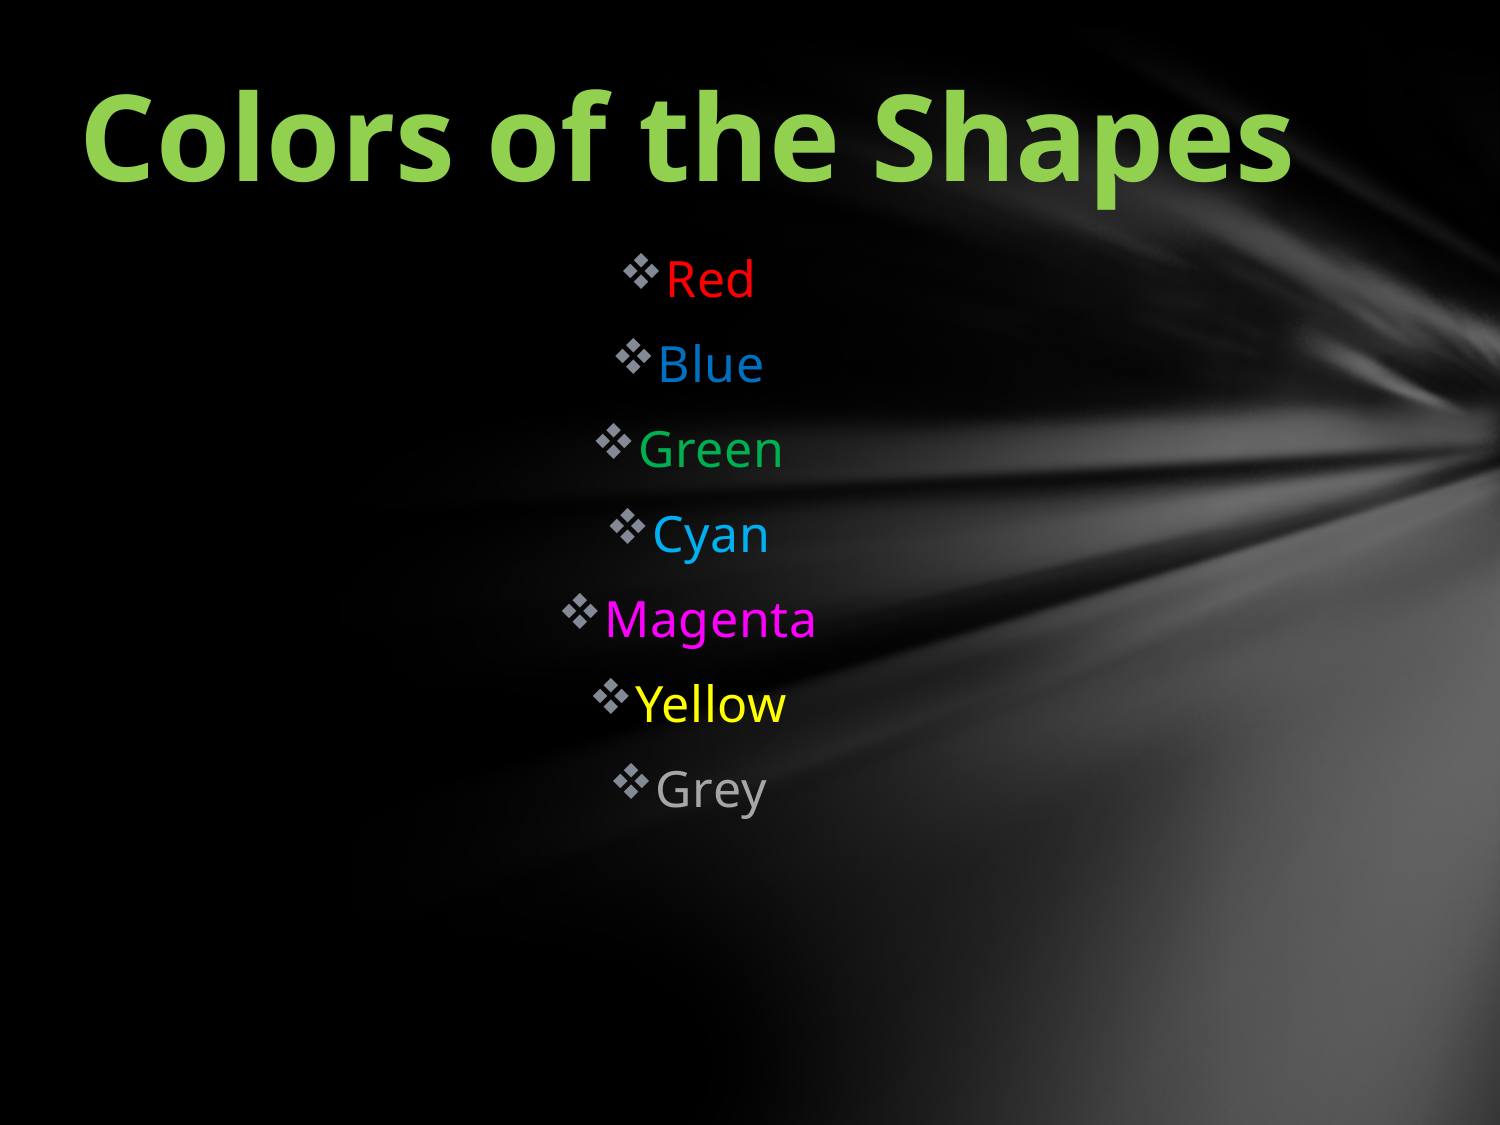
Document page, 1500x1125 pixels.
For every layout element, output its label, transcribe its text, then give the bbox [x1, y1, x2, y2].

list Red Blue Green Cyan Magenta Yellow Grey [57, 239, 1318, 1015]
title Colors of the Shapes [57, 37, 1318, 213]
